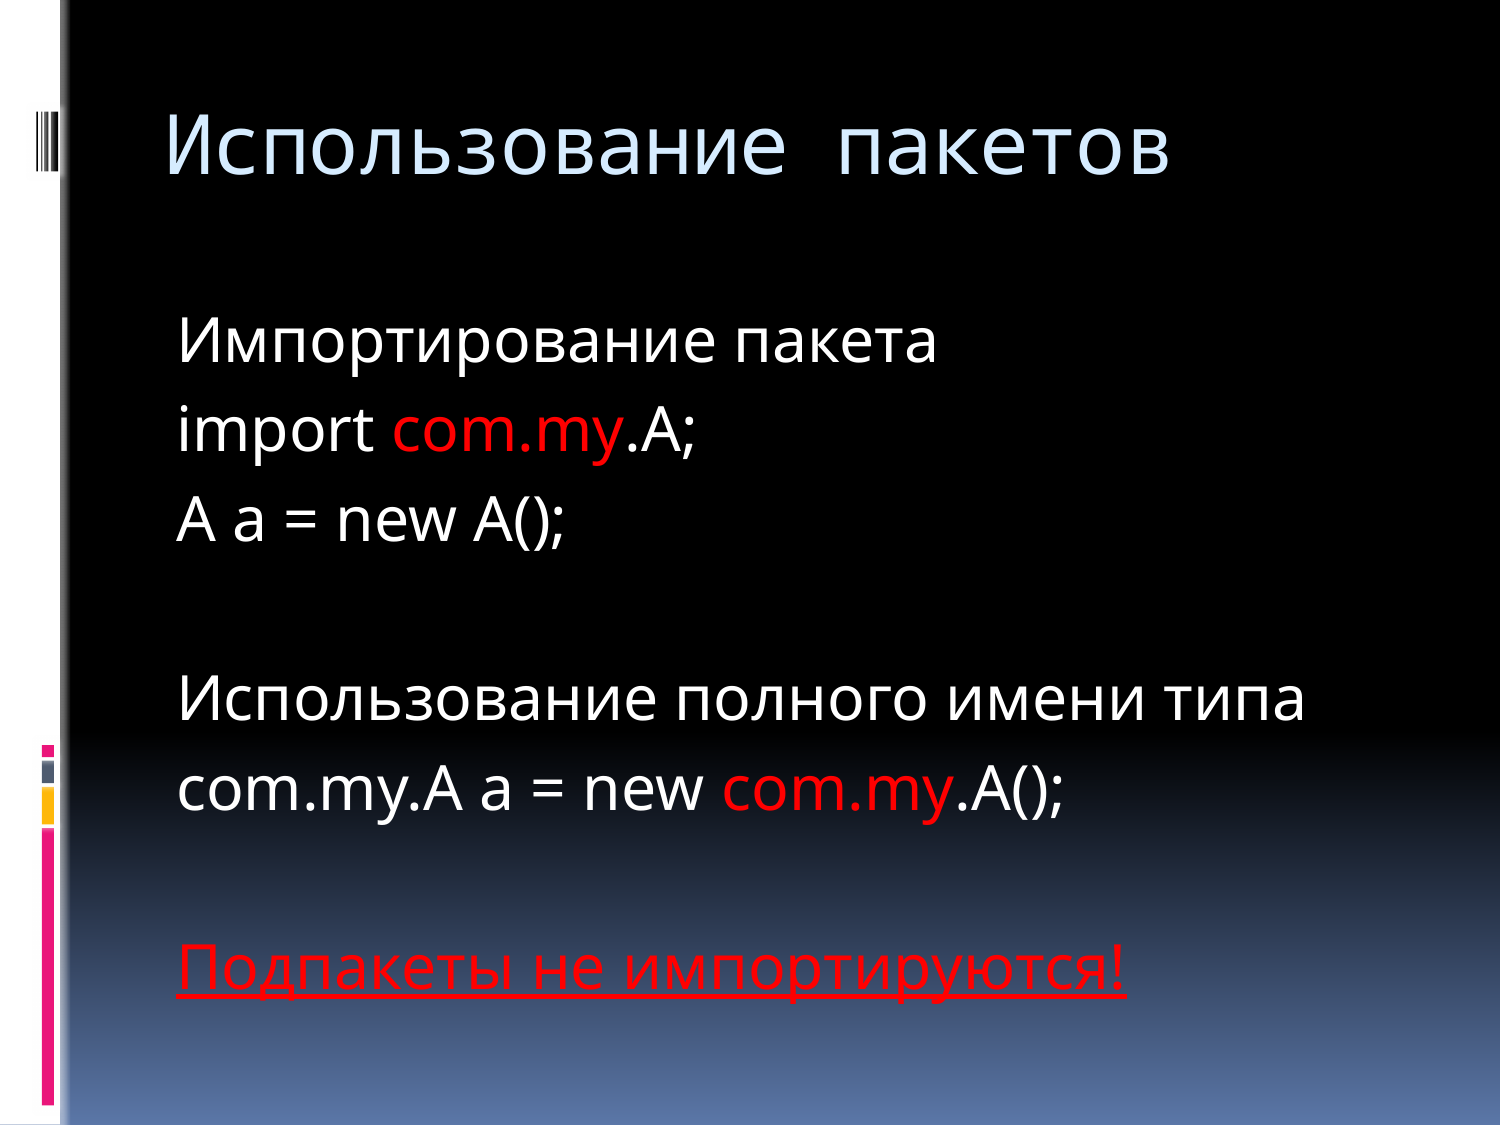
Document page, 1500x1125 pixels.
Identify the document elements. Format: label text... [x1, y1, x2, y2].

title Использование пакетов [150, 83, 1425, 234]
list Импортирование пакета import com.my.A; A a = new A(); Использование полного имени типа com.my.A a = new com.my.A(); Подпакеты не импортируются! [150, 292, 1425, 1043]
